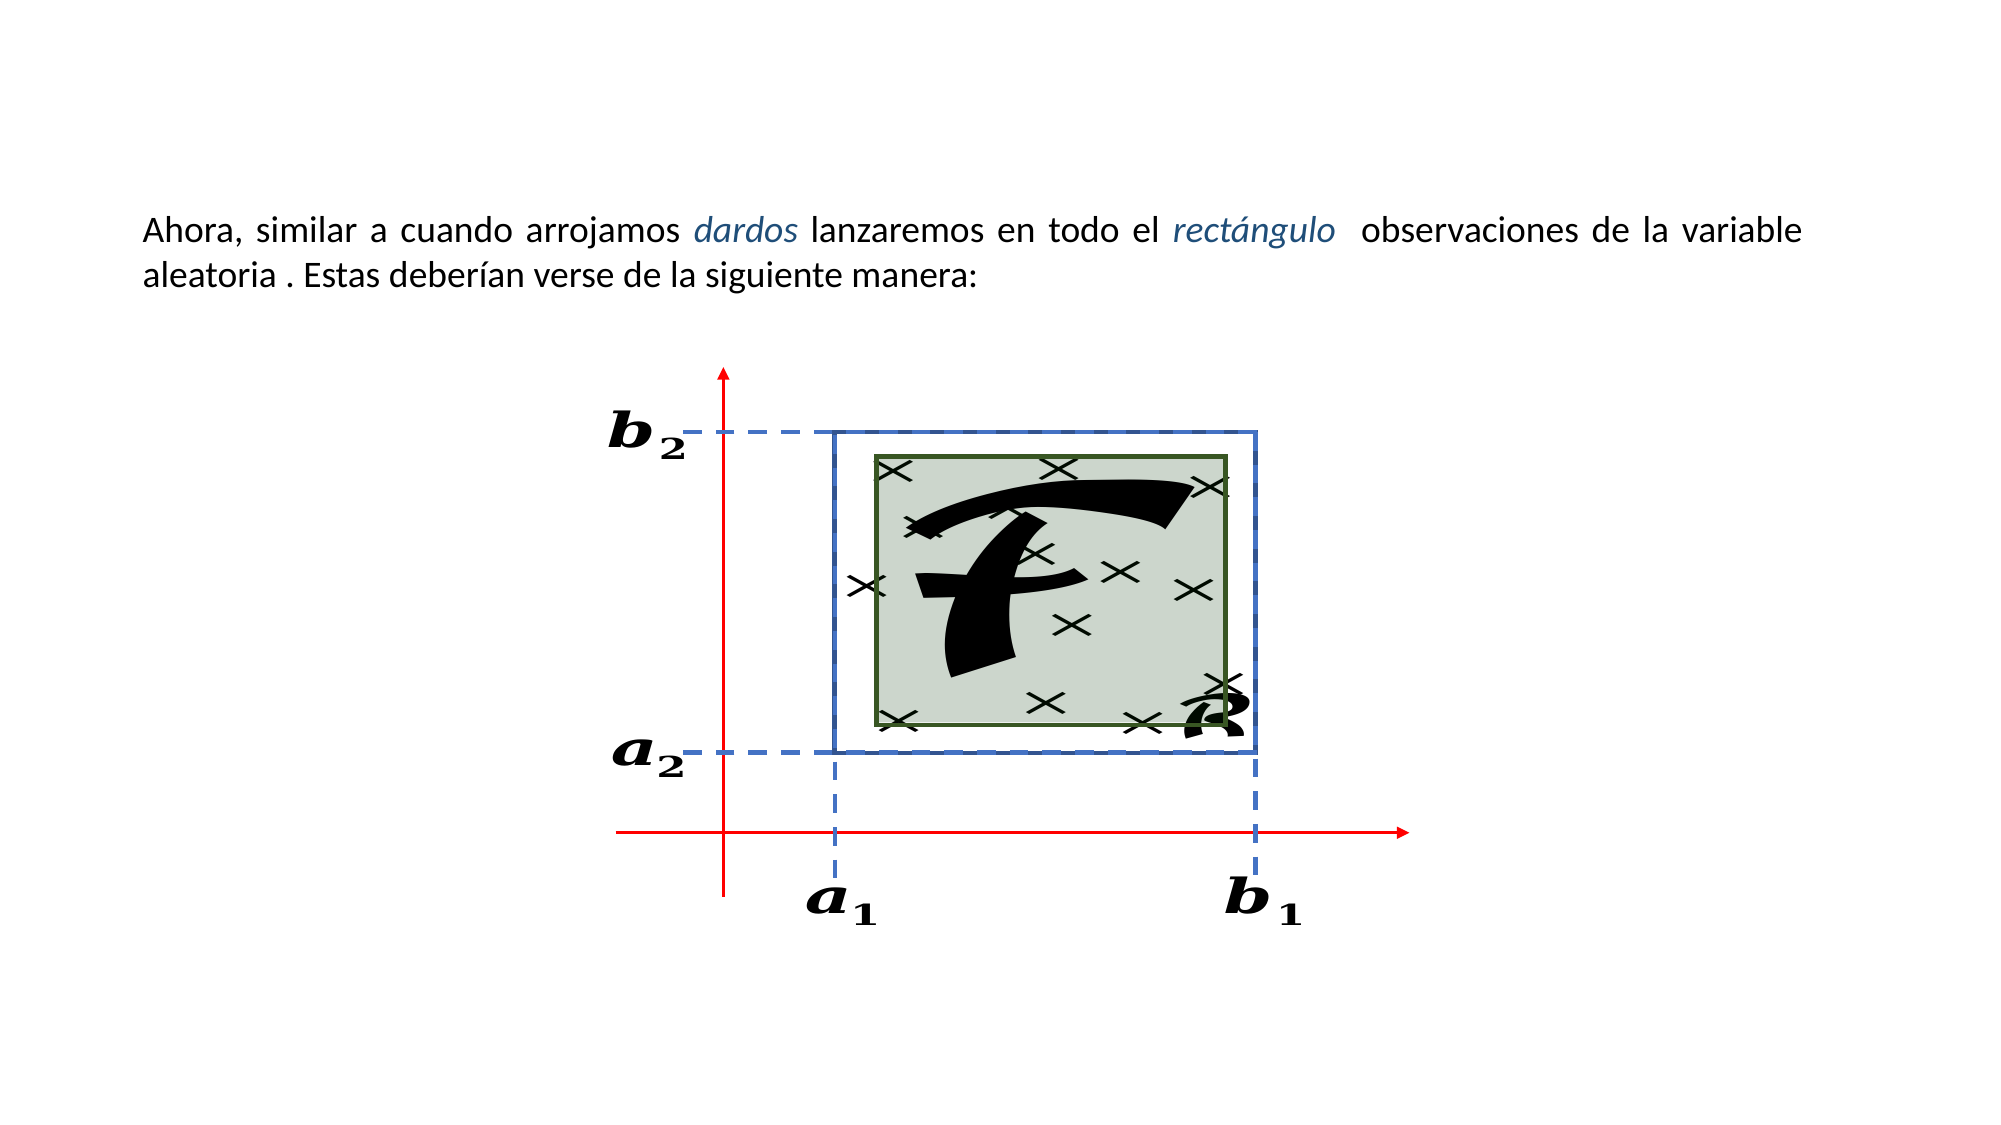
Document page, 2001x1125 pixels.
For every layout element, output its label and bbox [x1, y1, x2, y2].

text_box [833, 433, 1255, 752]
